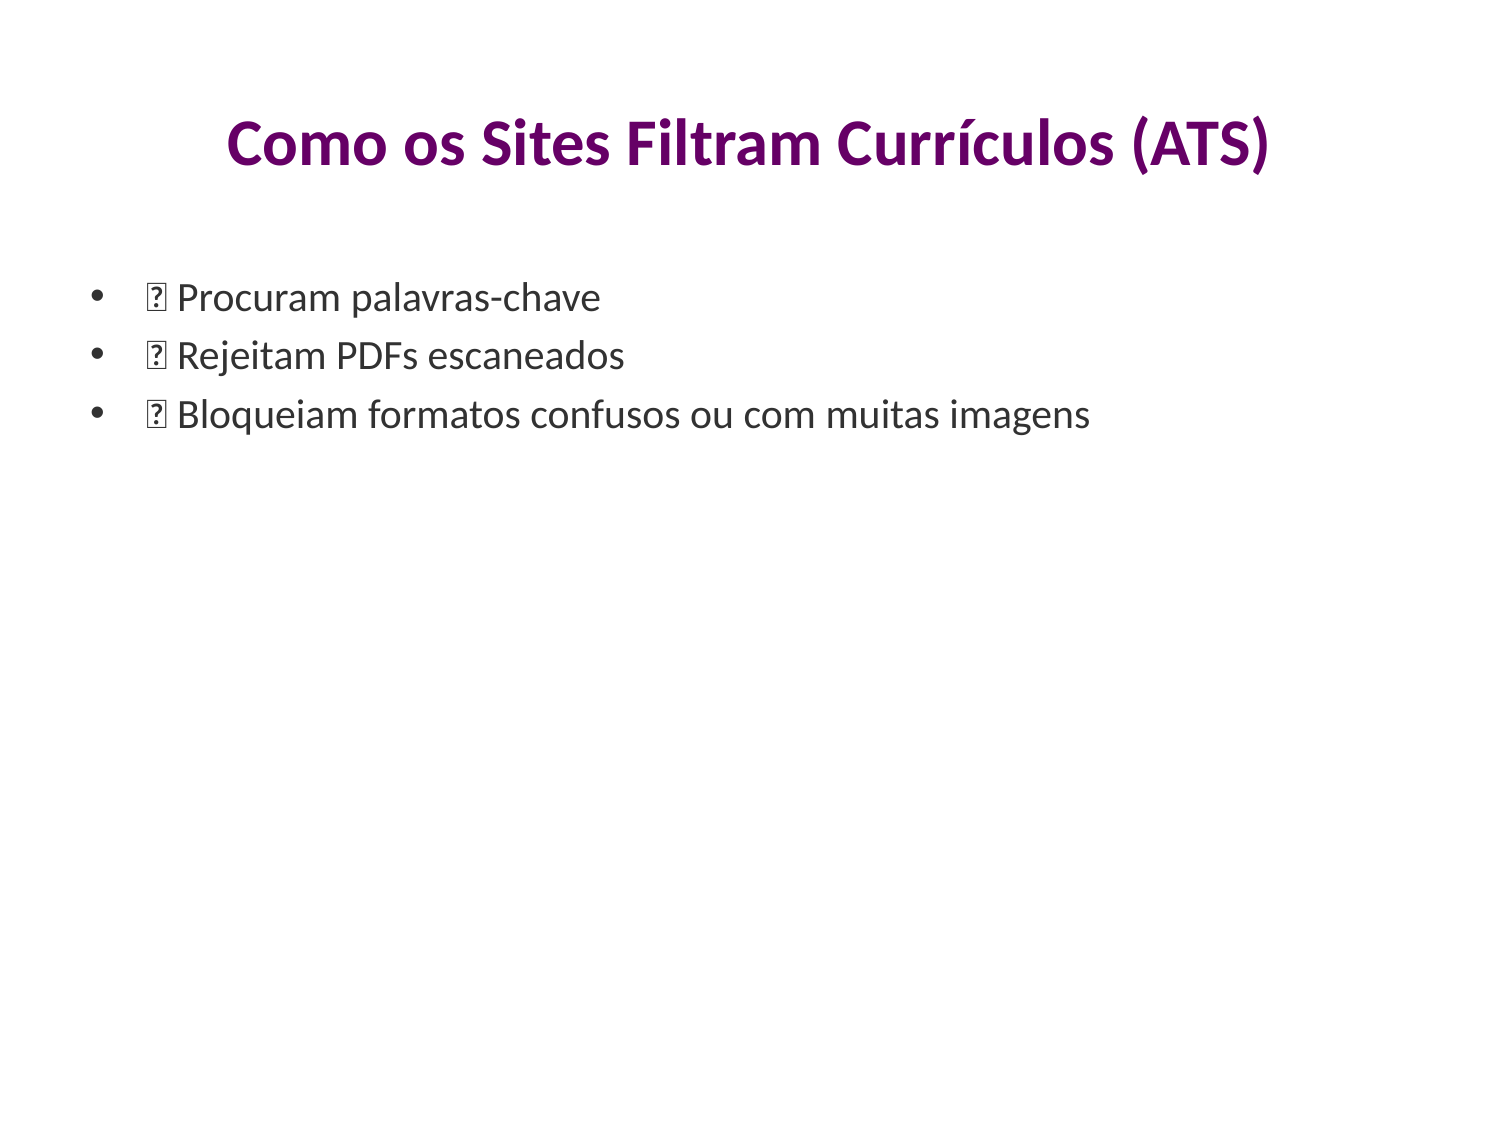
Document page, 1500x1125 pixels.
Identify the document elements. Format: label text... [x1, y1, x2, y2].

list ✅ Procuram palavras-chave ✅ Rejeitam PDFs escaneados ✅ Bloqueiam formatos confusos ou com muitas imagens [75, 262, 1425, 1005]
title Como os Sites Filtram Currículos (ATS) [75, 45, 1425, 233]
